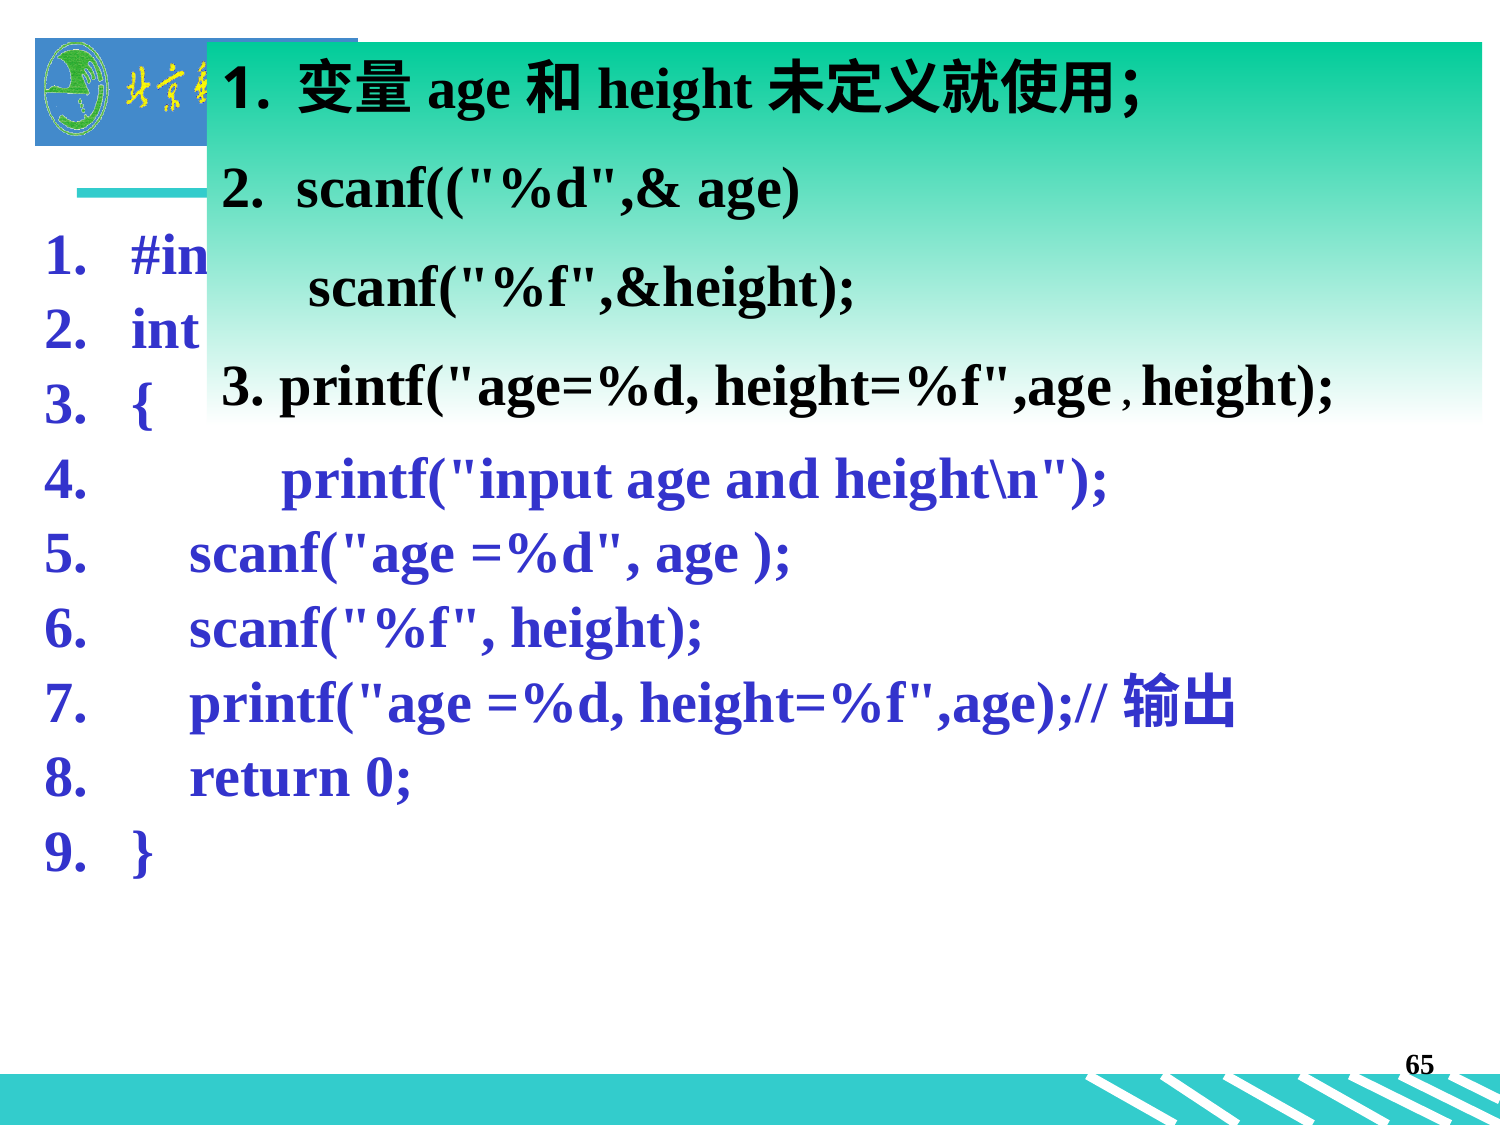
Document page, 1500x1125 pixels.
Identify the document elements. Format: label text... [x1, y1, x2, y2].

picture [34, 37, 358, 146]
slide_number 65 [1137, 1037, 1451, 1113]
list #include<stdio.h> int main() { printf("input age and height\n"); scanf("age =%d", age ); scanf("%f", height); printf("age =%d, height=%f",age);//输出 return 0; } [29, 216, 1364, 974]
text_box 变量age和height未定义就使用； scanf(("%d",& age) scanf("%f",&height); 3. printf("age=%d, height=%f",age , height); [206, 42, 1483, 425]
